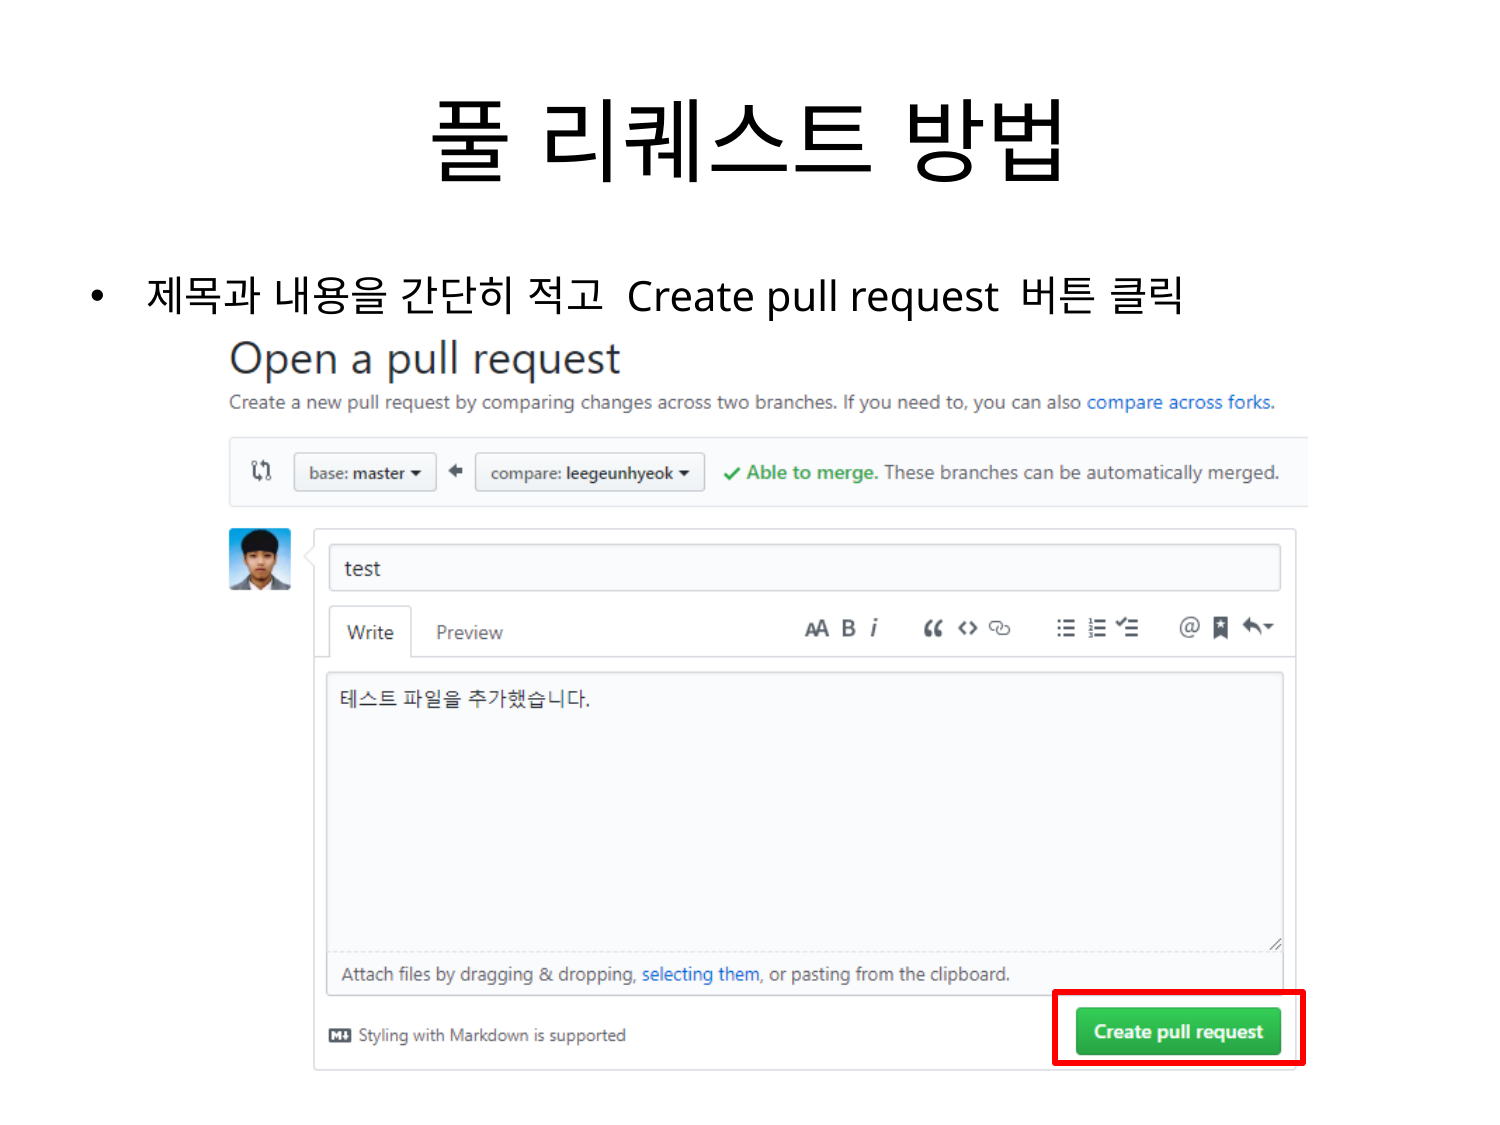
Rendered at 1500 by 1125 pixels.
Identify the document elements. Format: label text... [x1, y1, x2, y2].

title 풀 리퀘스트 방법 [75, 45, 1425, 233]
list 제목과 내용을 간단히 적고 Create pull request 버튼 클릭 [75, 262, 1425, 1005]
picture [218, 326, 1308, 1082]
